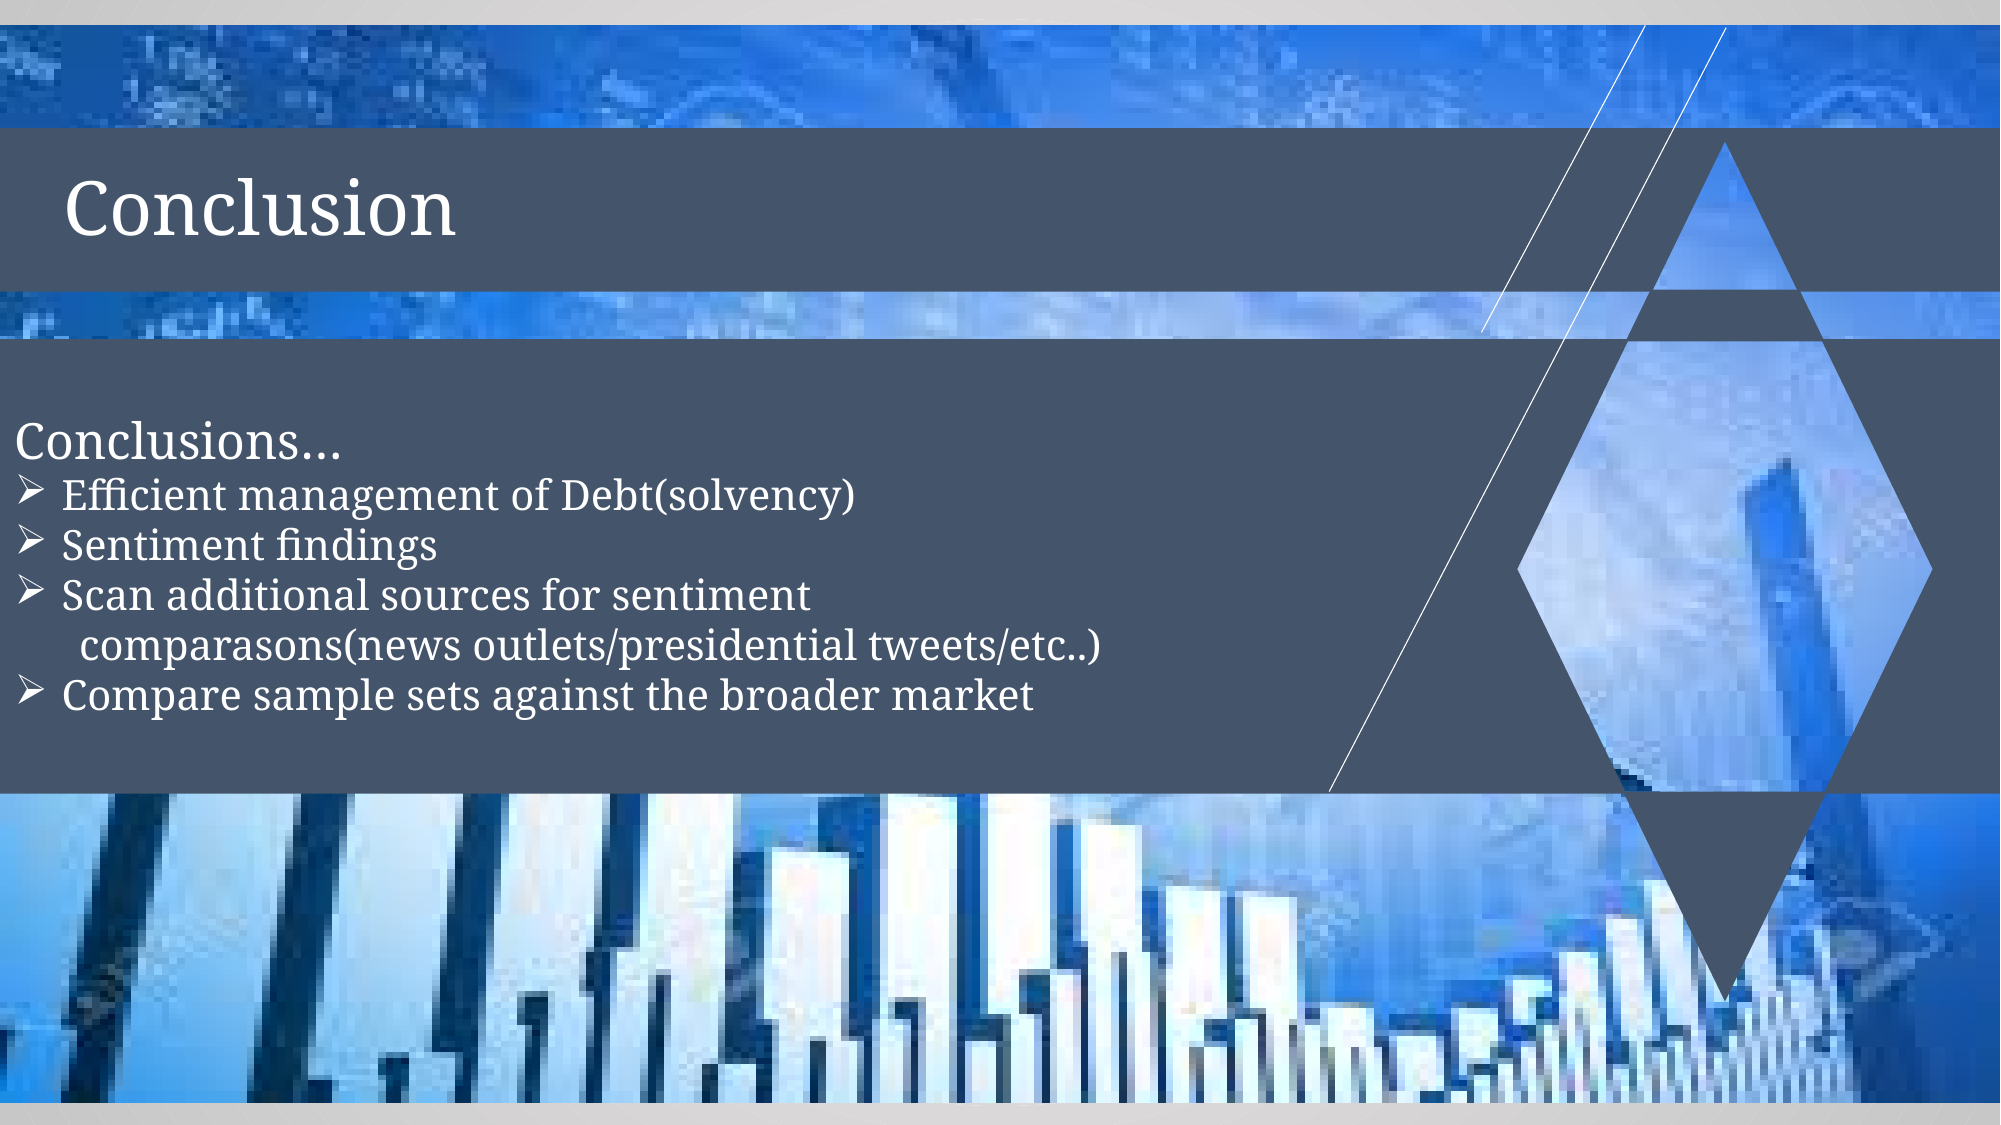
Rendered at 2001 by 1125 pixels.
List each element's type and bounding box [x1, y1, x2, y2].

text_box [1329, 27, 1727, 792]
text_box [1481, 25, 1646, 333]
picture [0, 25, 2000, 1104]
